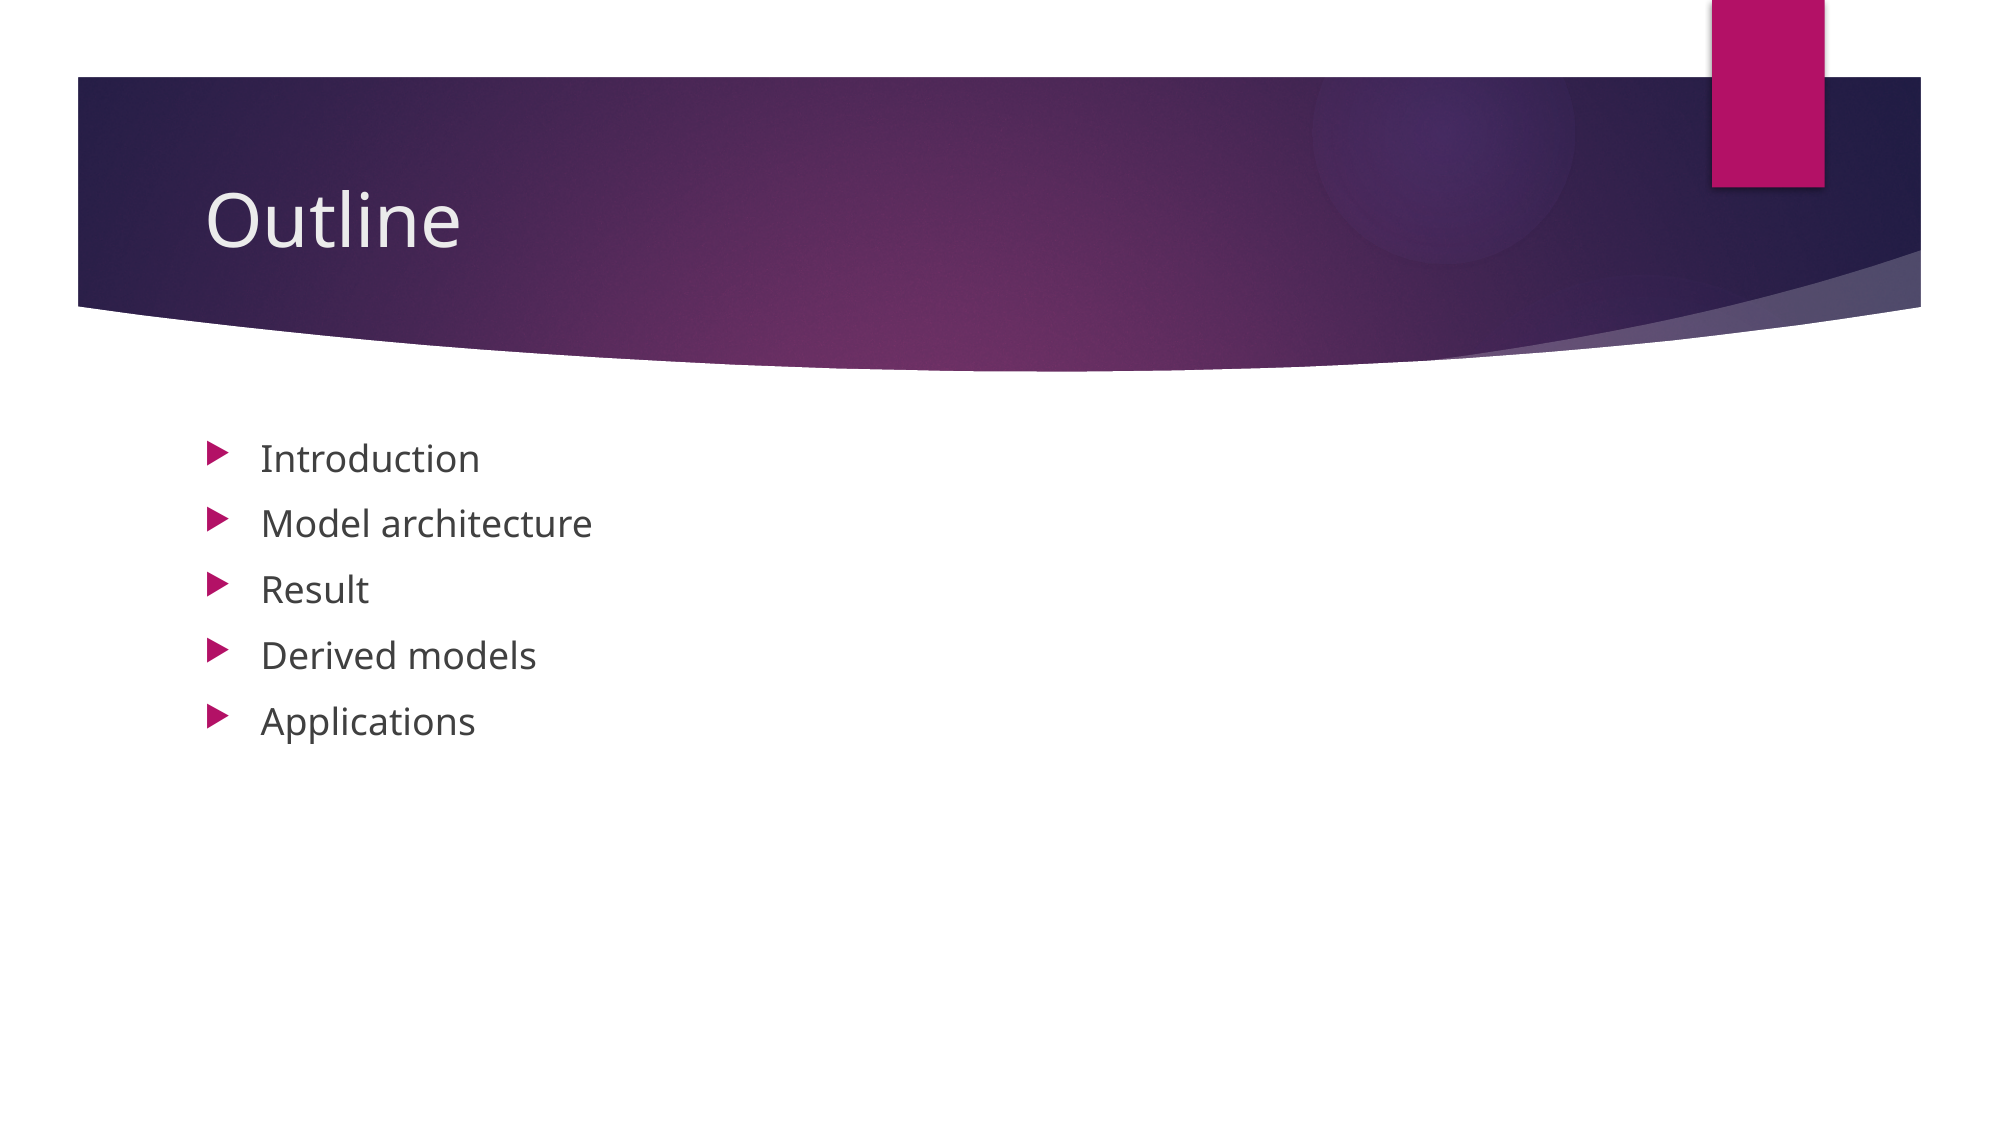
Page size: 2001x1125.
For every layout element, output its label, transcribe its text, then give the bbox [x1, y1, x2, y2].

title Outline [189, 159, 1627, 276]
list Introduction Model architecture Result Derived models Applications [189, 427, 1638, 988]
